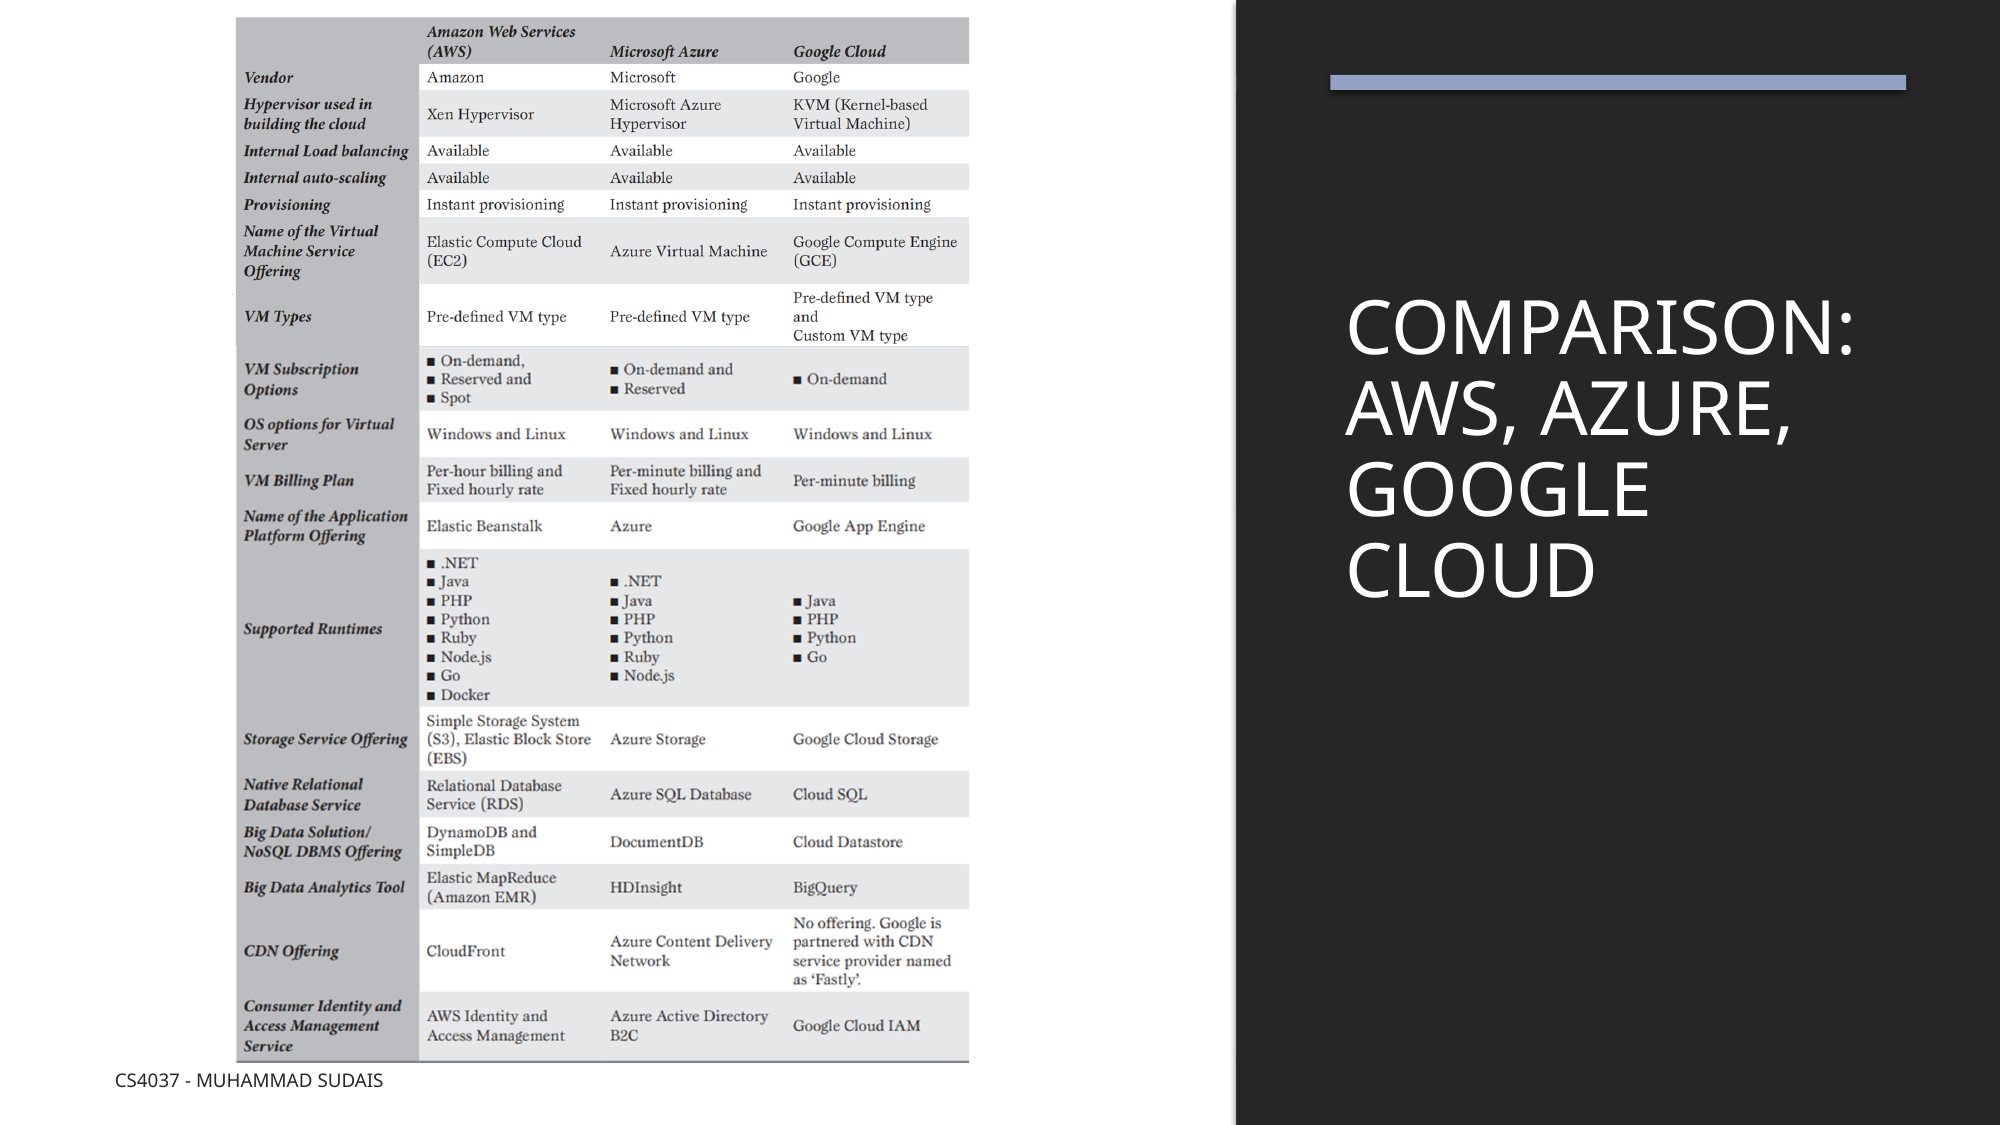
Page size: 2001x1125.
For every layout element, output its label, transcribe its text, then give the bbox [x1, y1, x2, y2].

title Comparison: AWS, Azure, Google Cloud [1330, 141, 1907, 762]
text_box [1235, 0, 2000, 1125]
text_box [1329, 74, 1907, 91]
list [232, 14, 972, 1063]
footer CS4037 - Muhammad Sudais [99, 1050, 1000, 1110]
text_box [0, 0, 1233, 1125]
